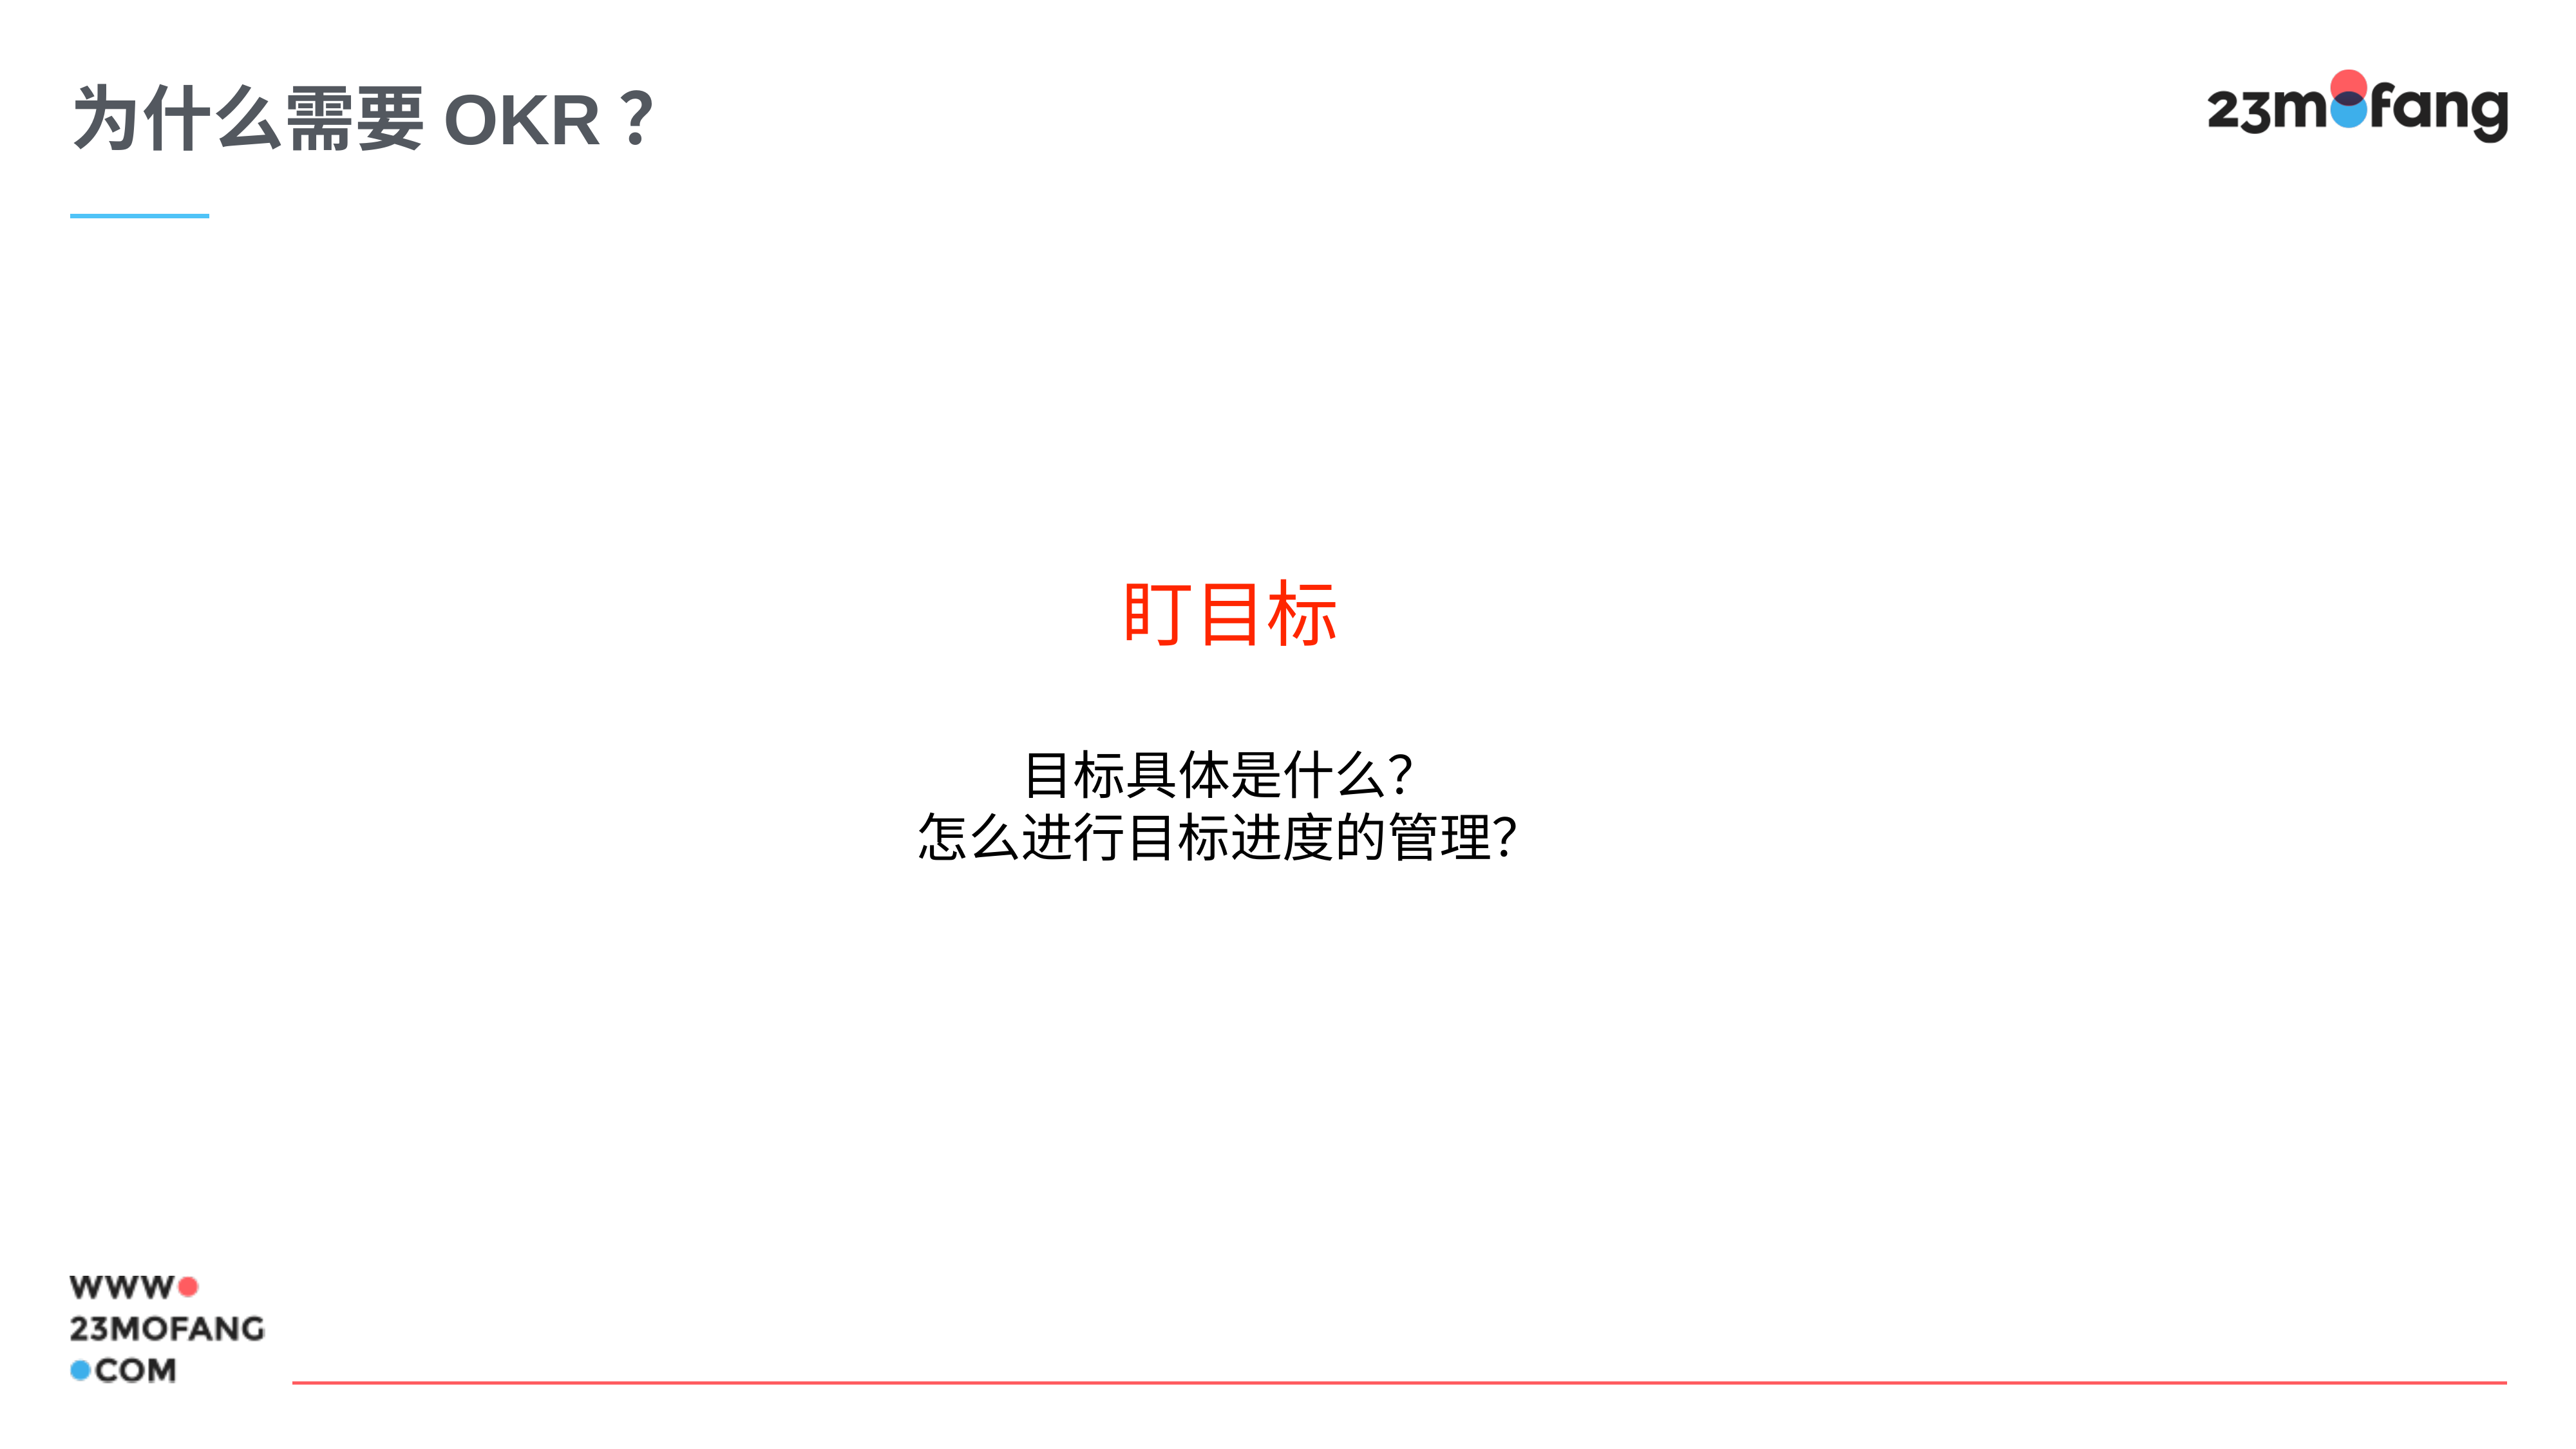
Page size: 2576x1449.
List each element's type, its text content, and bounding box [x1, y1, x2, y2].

text_box 为什么需要OKR？ [66, 68, 1877, 164]
picture [70, 1276, 265, 1383]
text_box 盯目标 目标具体是什么？ 怎么进行目标进度的管理？ [880, 446, 1580, 873]
picture [2208, 70, 2508, 144]
